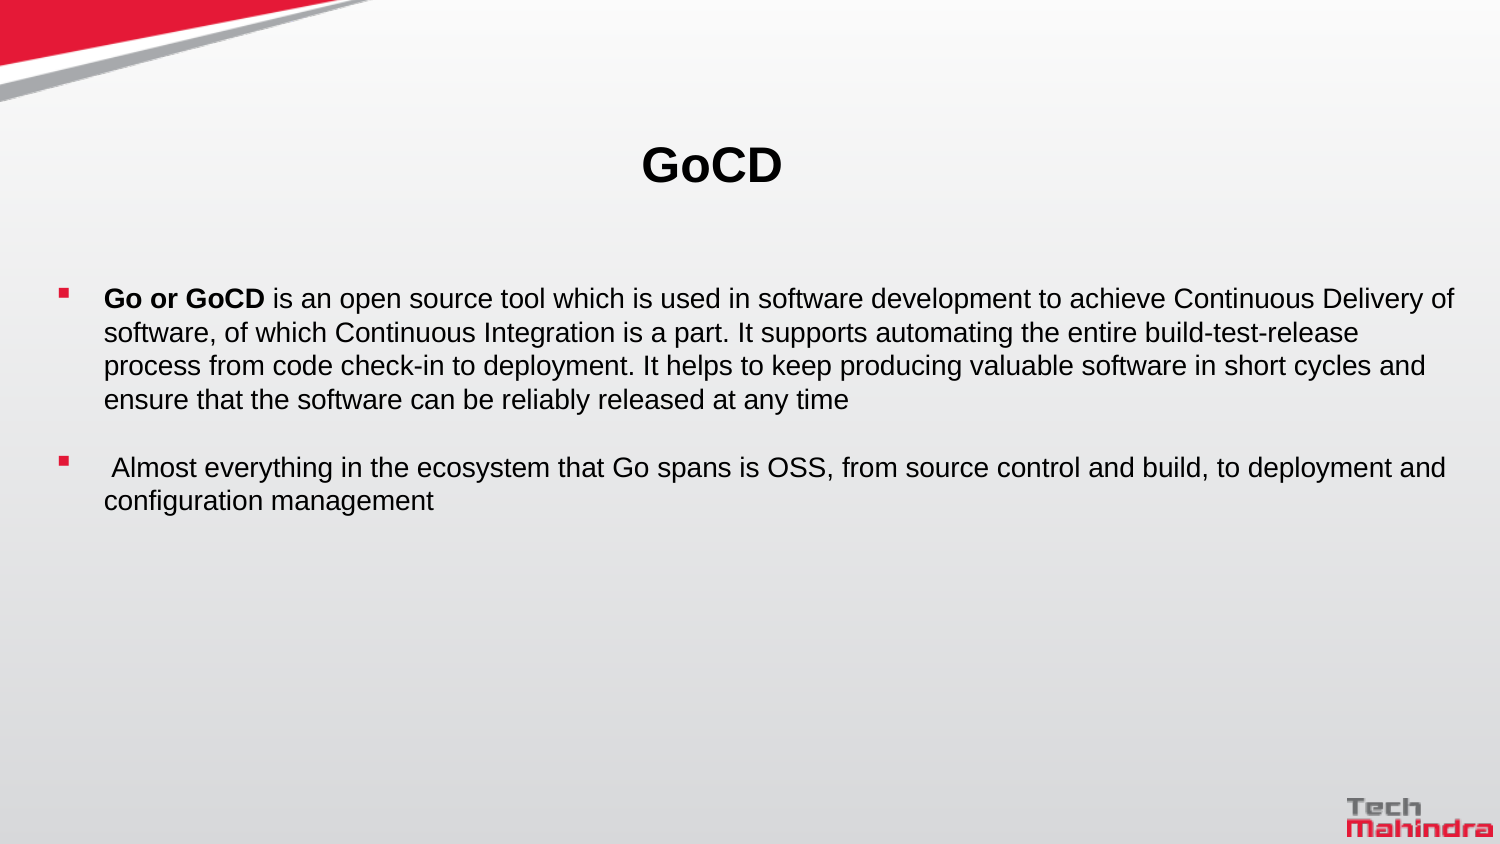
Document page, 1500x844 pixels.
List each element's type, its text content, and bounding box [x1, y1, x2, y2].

picture [0, 0, 373, 102]
picture [1347, 798, 1493, 837]
text_box Go or GoCD is an open source tool which is used in software development to achieve Continuous Delivery of software, of which Continuous Integration is a part. It supports automating the entire build-test-release process from code check-in to deployment. It helps to keep producing valuable software in short cycles and ensure that the software can be reliably released at any time Almost everything in the ecosystem that Go spans is OSS, from source control and build, to deployment and configuration management [41, 193, 1471, 638]
title GoCD [153, 132, 1272, 193]
